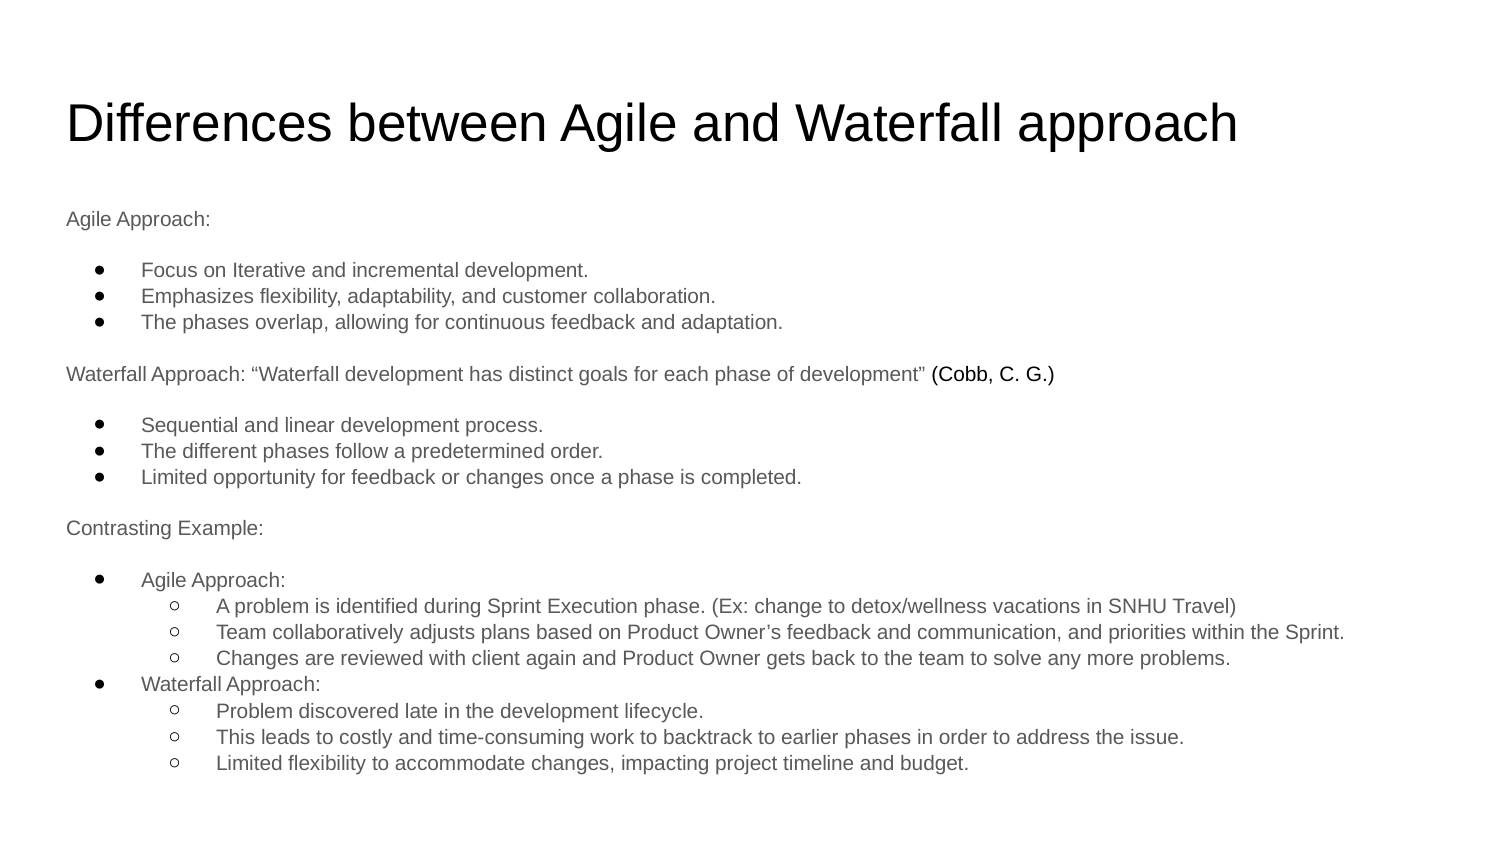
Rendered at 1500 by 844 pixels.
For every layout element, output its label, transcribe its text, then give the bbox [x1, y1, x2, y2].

title Differences between Agile and Waterfall approach [51, 72, 1449, 167]
list Agile Approach: Focus on Iterative and incremental development. Emphasizes flexibility, adaptability, and customer collaboration. The phases overlap, allowing for continuous feedback and adaptation. Waterfall Approach: “Waterfall development has distinct goals for each phase of development” (Cobb, C. G.) Sequential and linear development process. The different phases follow a predetermined order. Limited opportunity for feedback or changes once a phase is completed. Contrasting Example: Agile Approach: A problem is identified during Sprint Execution phase. (Ex: change to detox/wellness vacations in SNHU Travel) Team collaboratively adjusts plans based on Product Owner’s feedback and communication, and priorities within the Sprint. Changes are reviewed with client again and Product Owner gets back to the team to solve any more problems. Waterfall Approach: Problem discovered late in the development lifecycle. This leads to costly and time-consuming work to backtrack to earlier phases in order to address the issue. Limited flexibility to accommodate changes, impacting project timeline and budget. [51, 189, 1449, 750]
